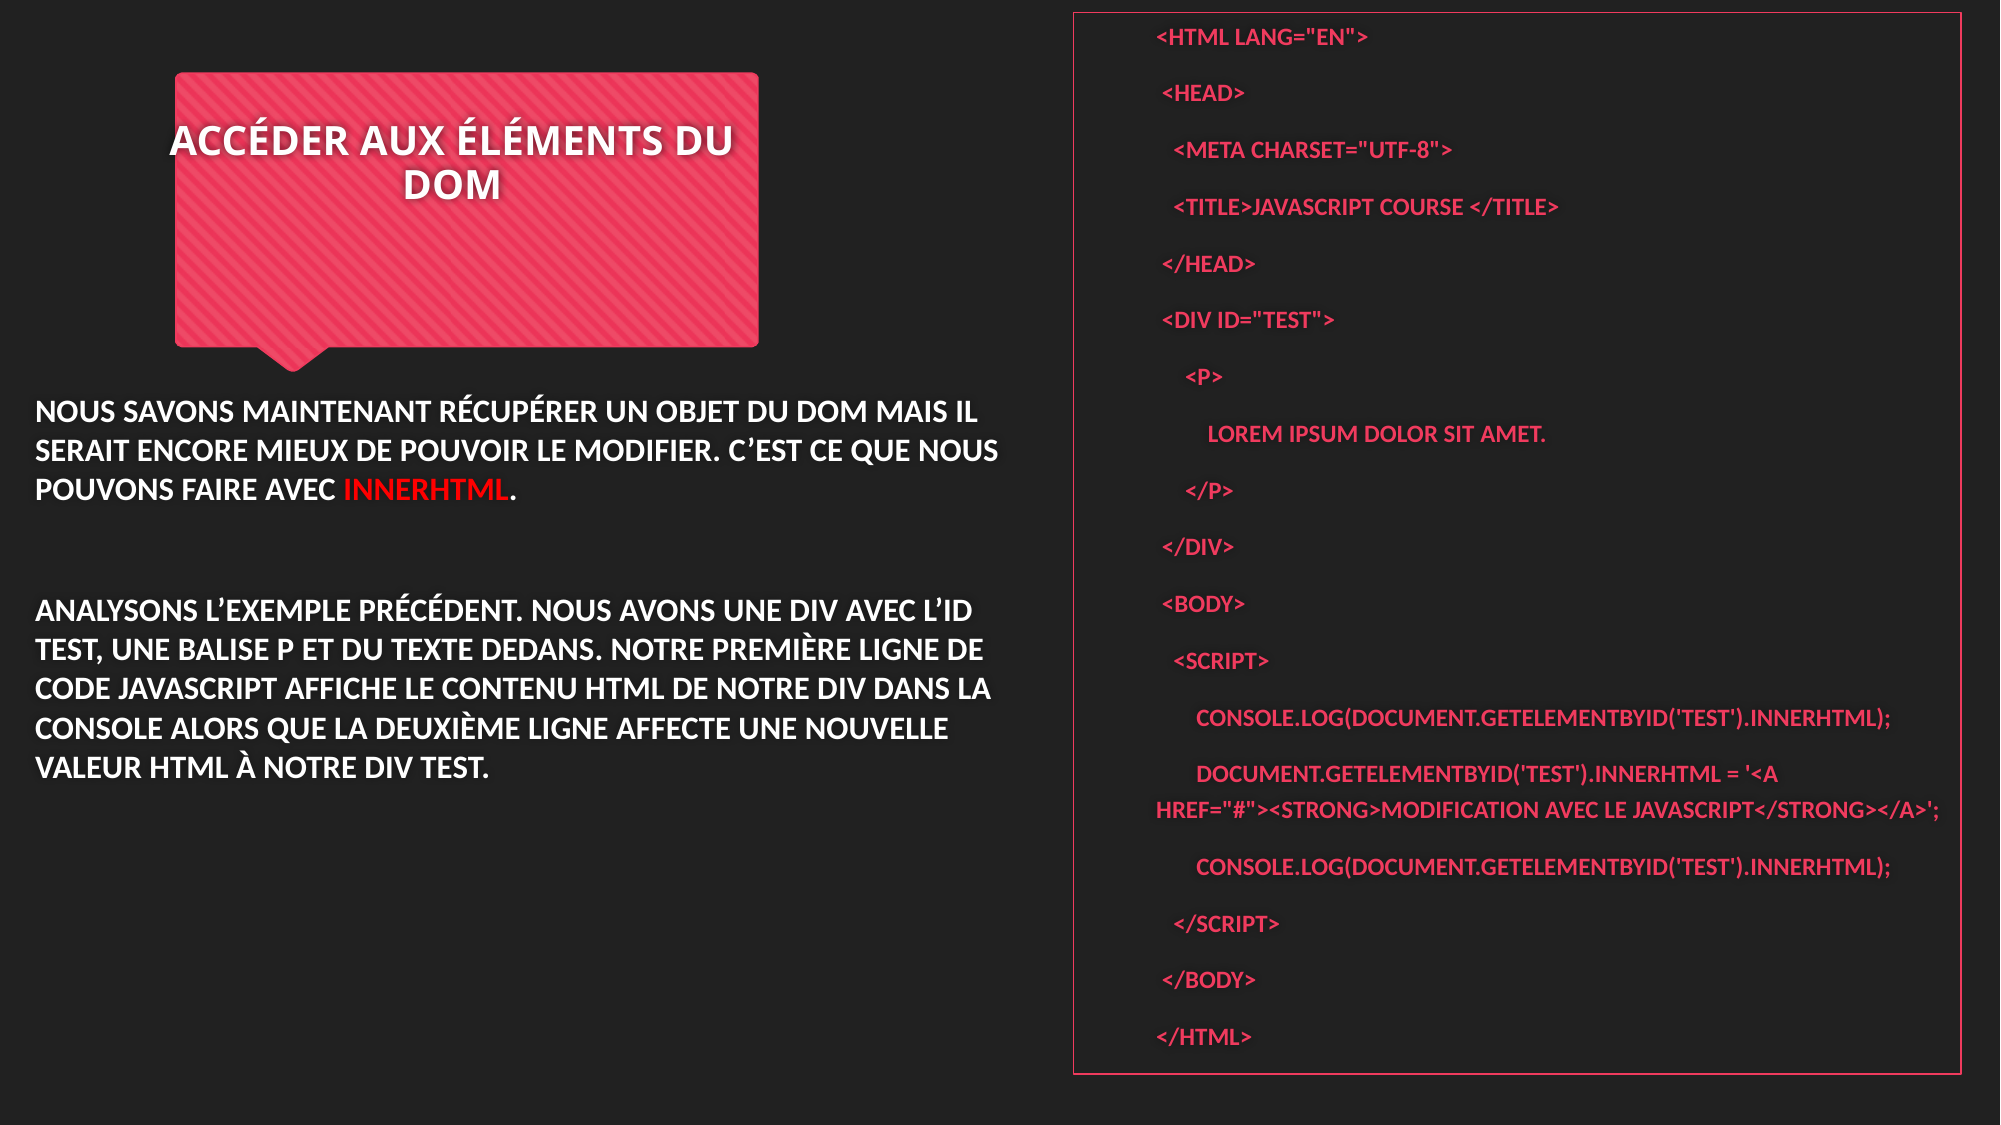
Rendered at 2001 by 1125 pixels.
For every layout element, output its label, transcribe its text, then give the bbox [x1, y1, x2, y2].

title ACCÉDER AUX ÉLÉMENTS DU DOM [113, 112, 791, 216]
list NOUS SAVONS MAINTENANT RÉCUPÉRER UN OBJET DU DOM MAIS IL SERAIT ENCORE MIEUX DE POUVOIR LE MODIFIER. C’EST CE QUE NOUS POUVONS FAIRE AVEC INNERHTML. ANALYSONS L’EXEMPLE PRÉCÉDENT. NOUS AVONS UNE DIV AVEC L’ID TEST, UNE BALISE P ET DU TEXTE DEDANS. NOTRE PREMIÈRE LIGNE DE CODE JAVASCRIPT AFFICHE LE CONTENU HTML DE NOTRE DIV DANS LA CONSOLE ALORS QUE LA DEUXIÈME LIGNE AFFECTE UNE NOUVELLE VALEUR HTML À NOTRE DIV TEST. [20, 381, 1040, 1013]
text_box [1073, 12, 1961, 1074]
